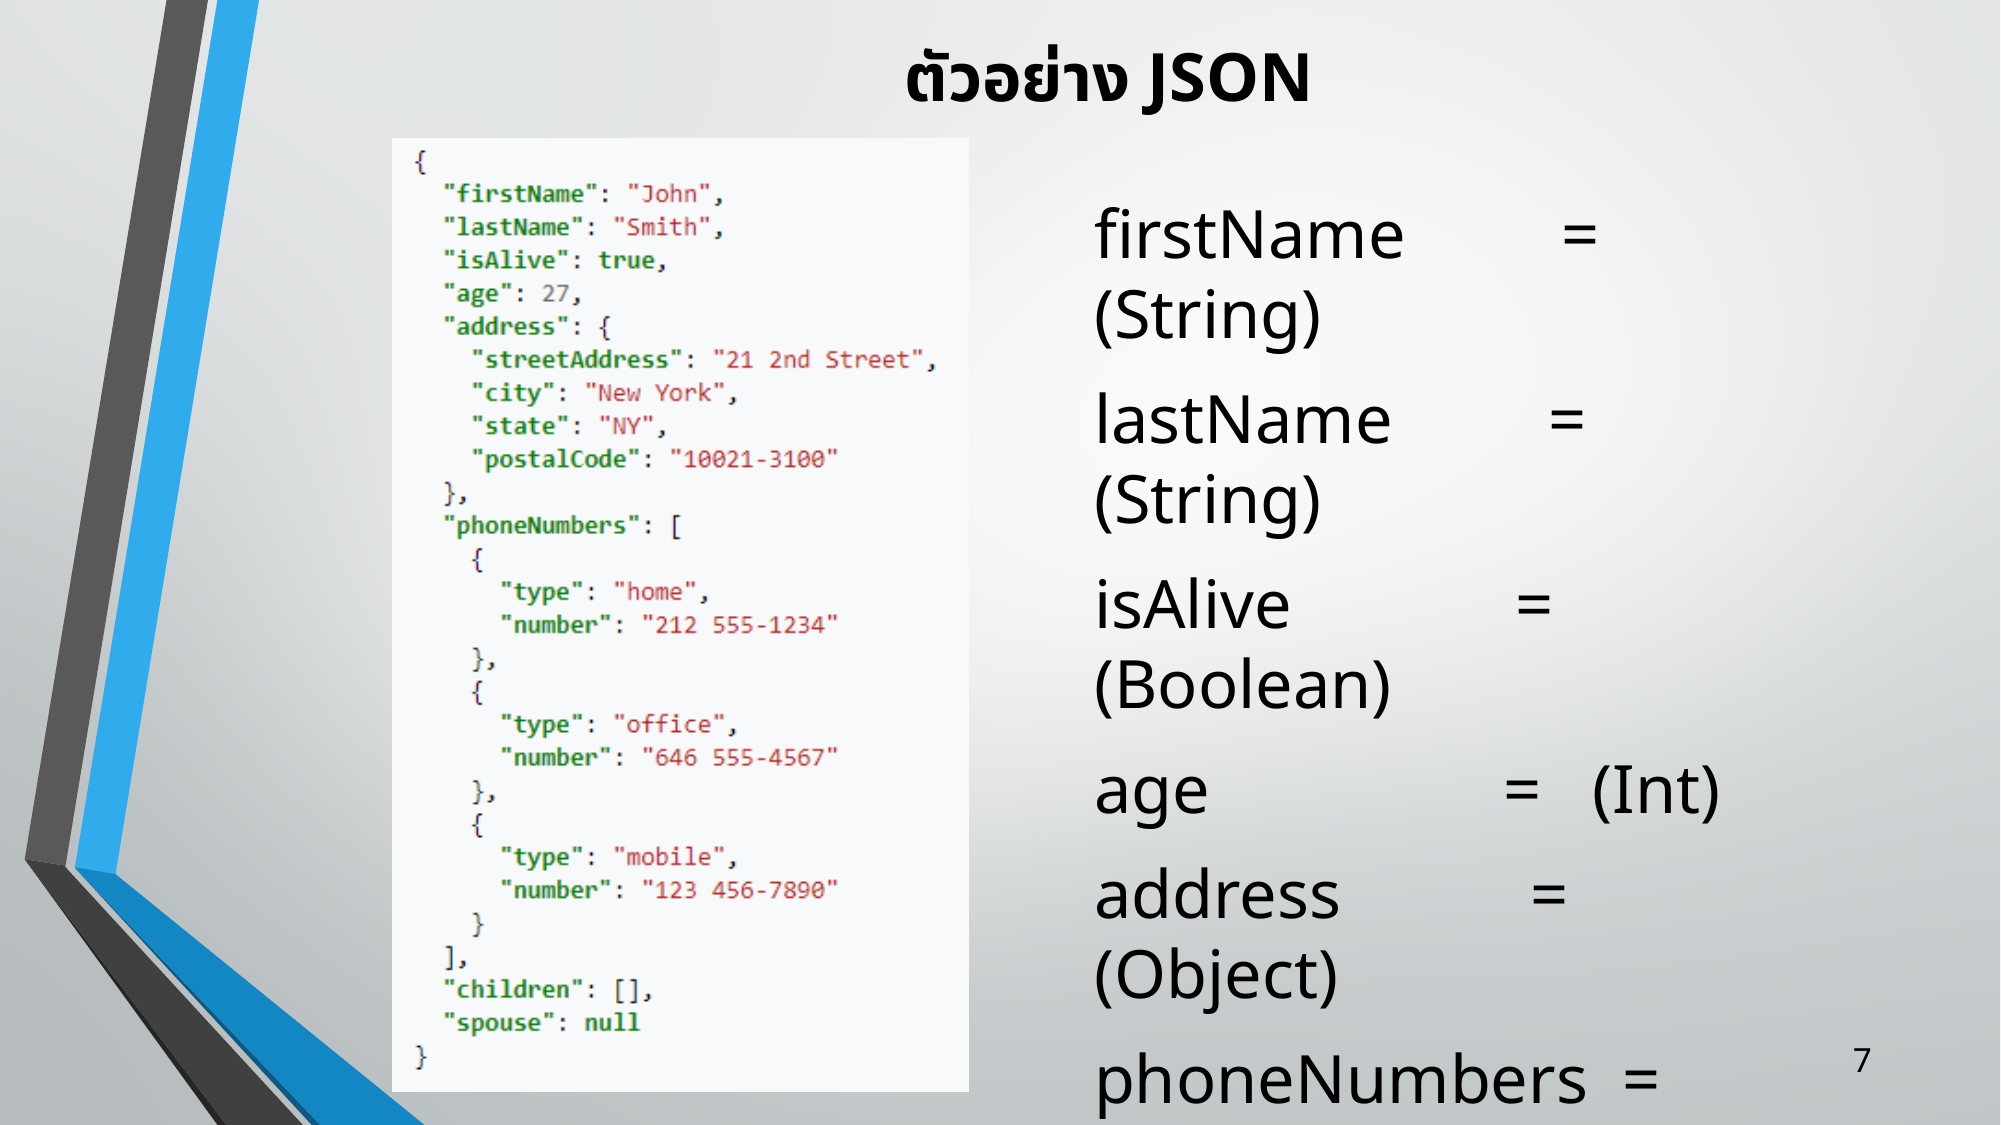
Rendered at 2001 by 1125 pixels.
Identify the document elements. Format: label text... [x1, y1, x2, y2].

picture [392, 138, 969, 1093]
list ตัวอย่าง JSON [363, 27, 1855, 112]
text_box firstName = (String) lastName = (String) isAlive = (Boolean) age = (Int) address = (Object) phoneNumbers = (Array) children = (Null Array) spouse = (null) [1079, 184, 1784, 1125]
slide_number 7 [1796, 1032, 1887, 1092]
